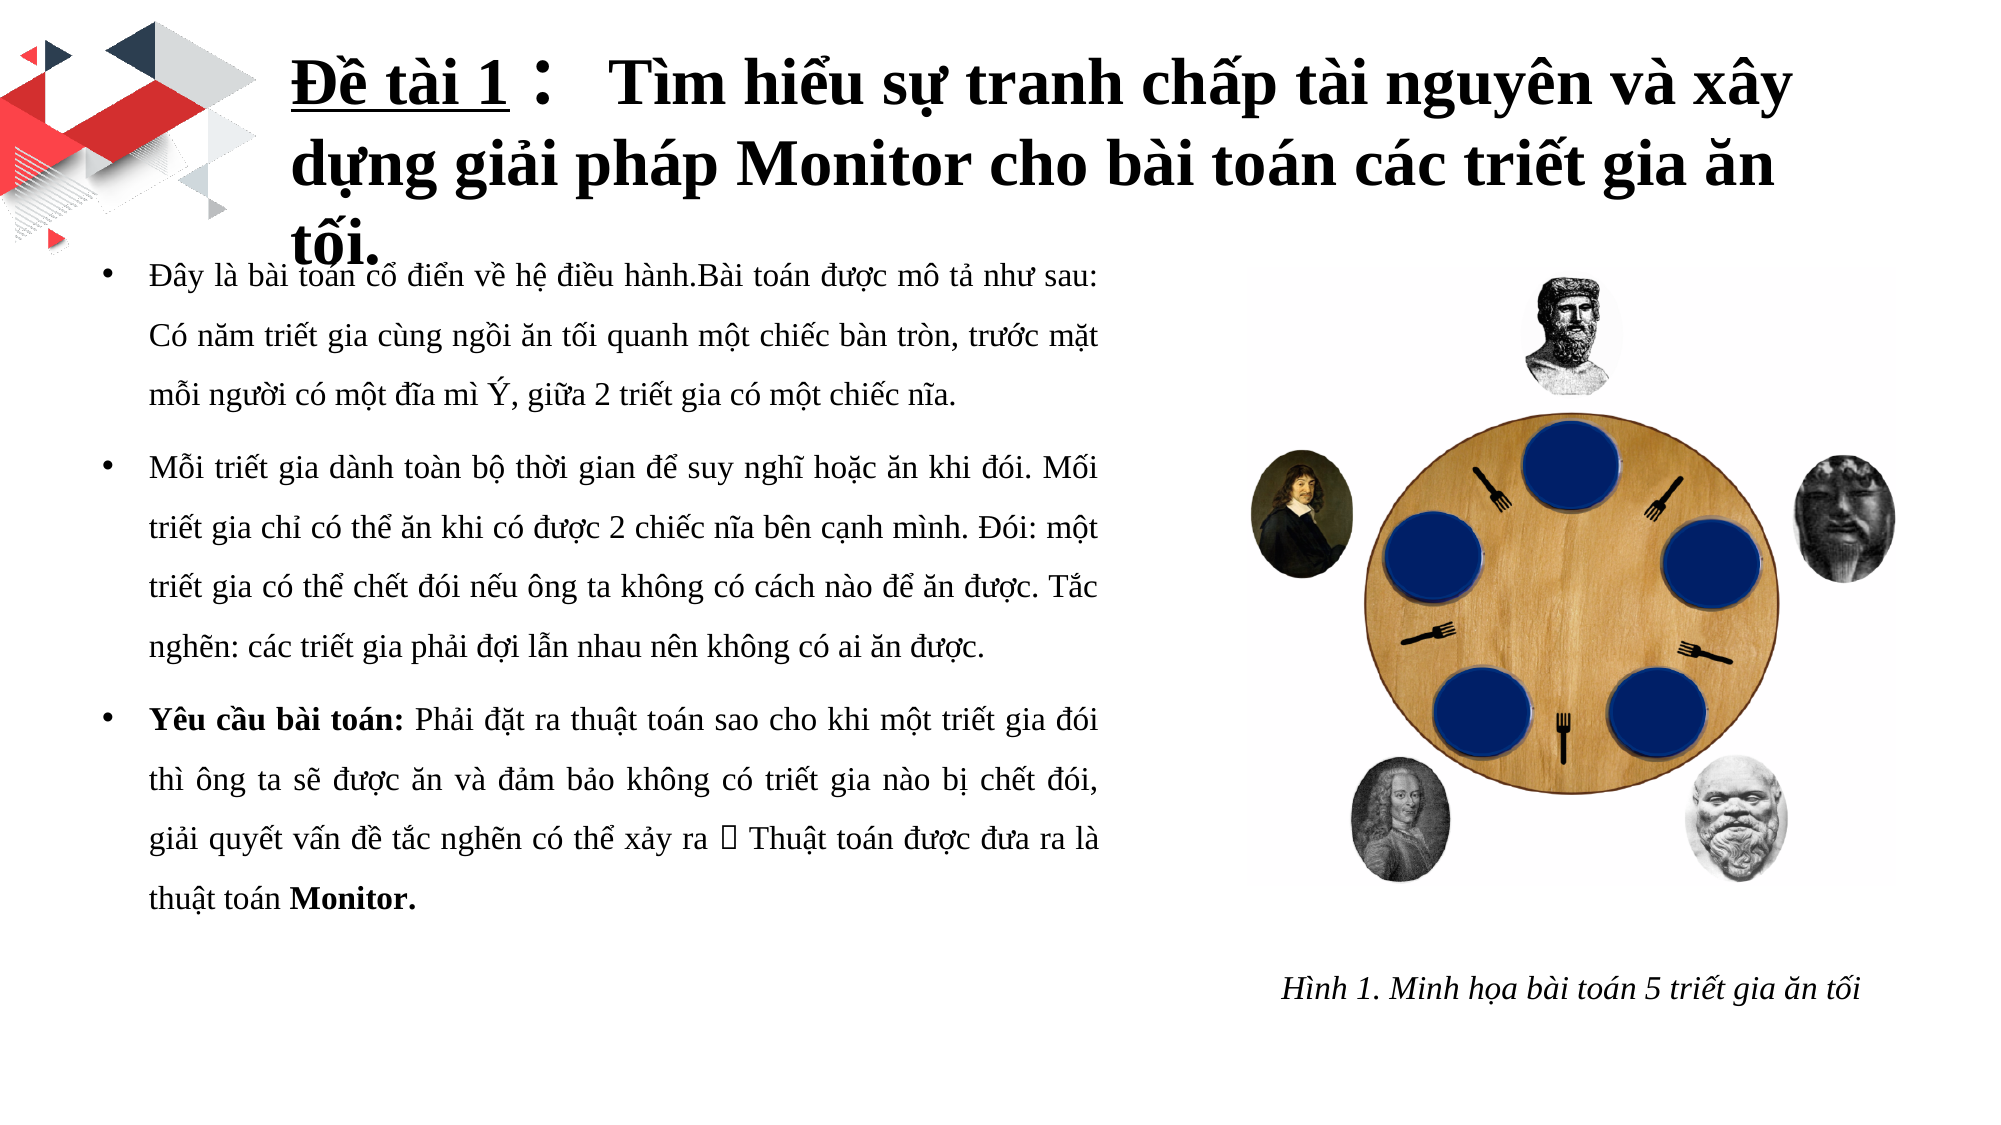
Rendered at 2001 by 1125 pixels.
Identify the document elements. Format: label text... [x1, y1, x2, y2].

text_box Đây là bài toán cổ điển về hệ điều hành.Bài toán được mô tả như sau: Có năm triết gia cùng ngồi ăn tối quanh một chiếc bàn tròn, trước mặt mỗi người có một đĩa mì Ý, giữa 2 triết gia có một chiếc nĩa. Mỗi triết gia dành toàn bộ thời gian để suy nghĩ hoặc ăn khi đói. Mối triết gia chỉ có thể ăn khi có được 2 chiếc nĩa bên cạnh mình. Đói: một triết gia có thể chết đói nếu ông ta không có cách nào để ăn được. Tắc nghẽn: các triết gia phải đợi lẫn nhau nên không có ai ăn được. Yêu cầu bài toán: Phải đặt ra thuật toán sao cho khi một triết gia đói thì ông ta sẽ được ăn và đảm bảo không có triết gia nào bị chết đói, giải quyết vấn đề tắc nghẽn có thể xảy ra  Thuật toán được đưa ra là thuật toán Monitor. [87, 225, 1115, 1125]
text_box Hình 1. Minh họa bài toán 5 triết gia ăn tối [1071, 958, 2000, 1014]
text_box Đề tài 1：Tìm hiểu sự tranh chấp tài nguyên và xây dựng giải pháp Monitor cho bài toán các triết gia ăn tối. [276, 31, 1896, 286]
picture [1247, 267, 1896, 886]
picture [0, 21, 256, 255]
